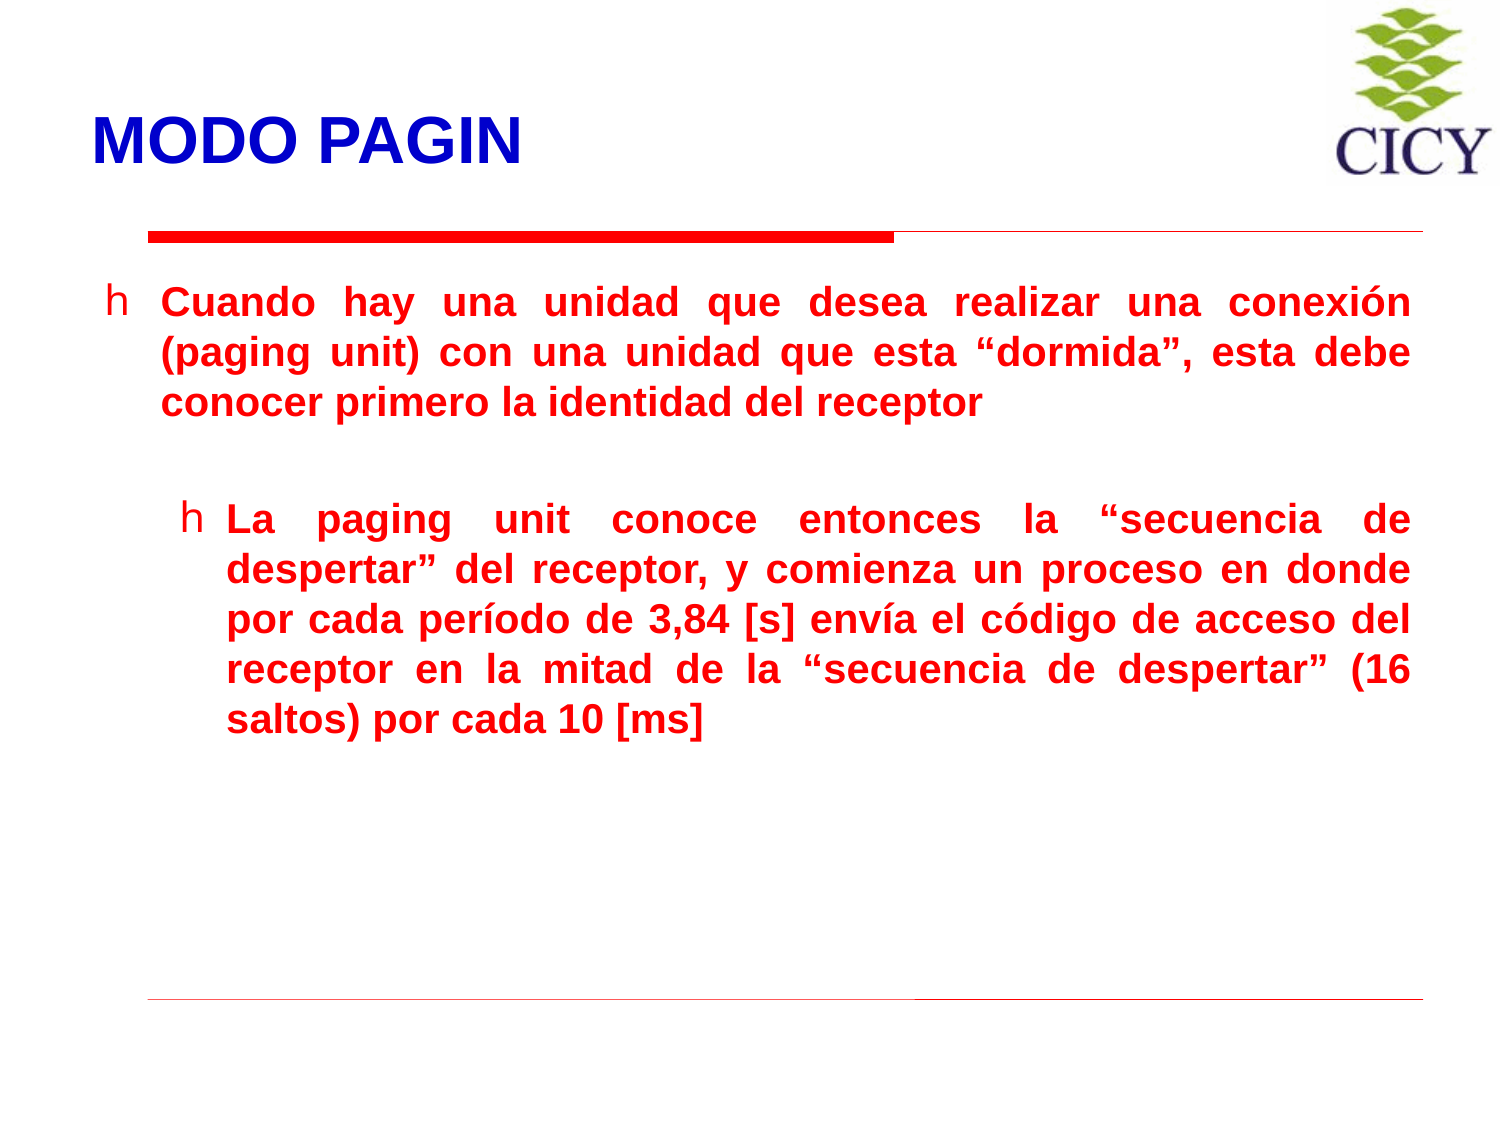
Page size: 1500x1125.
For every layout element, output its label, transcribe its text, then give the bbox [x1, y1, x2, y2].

picture [1326, 0, 1500, 186]
title MODO PAGIN [76, 42, 1342, 231]
list Cuando hay una unidad que desea realizar una conexión (paging unit) con una unidad que esta “dormida”, esta debe conocer primero la identidad del receptor La paging unit conoce entonces la “secuencia de despertar” del receptor, y comienza un proceso en donde por cada período de 3,84 [s] envía el código de acceso del receptor en la mitad de la “secuencia de despertar” (16 saltos) por cada 10 [ms] [76, 266, 1428, 977]
